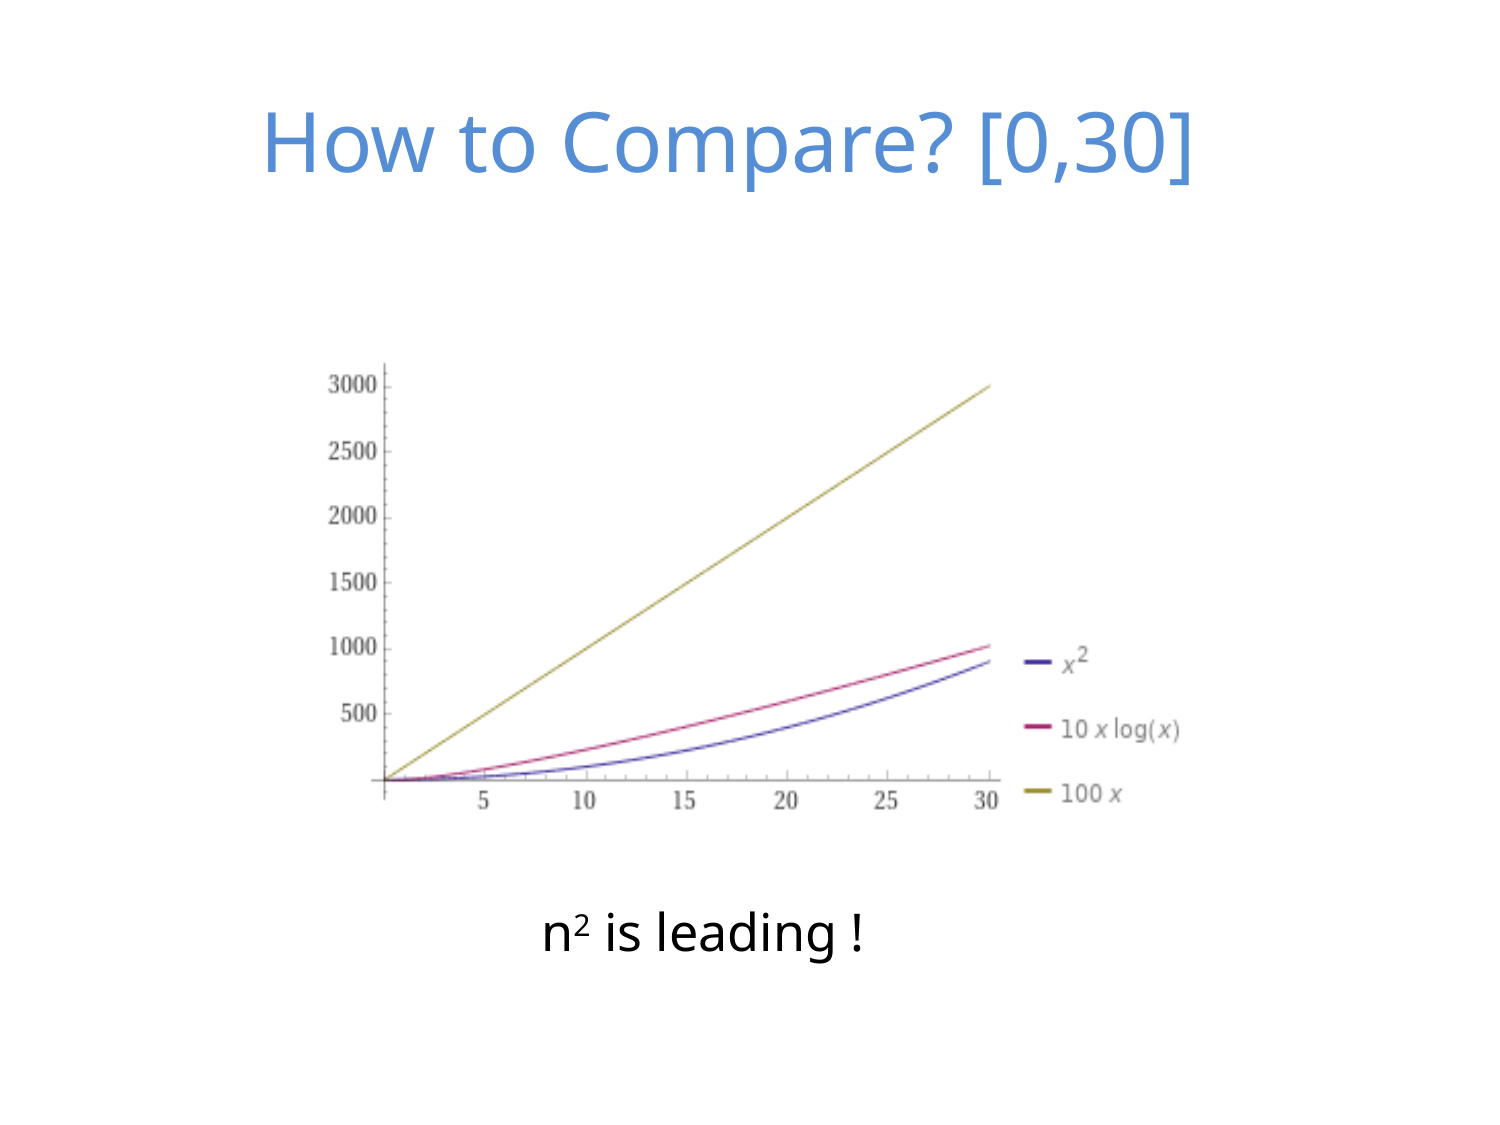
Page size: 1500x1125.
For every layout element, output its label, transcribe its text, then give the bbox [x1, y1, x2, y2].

title How to Compare? [0,30] [75, 37, 1425, 241]
text_box n2 is leading ! [259, 892, 1147, 970]
picture [290, 327, 1261, 842]
